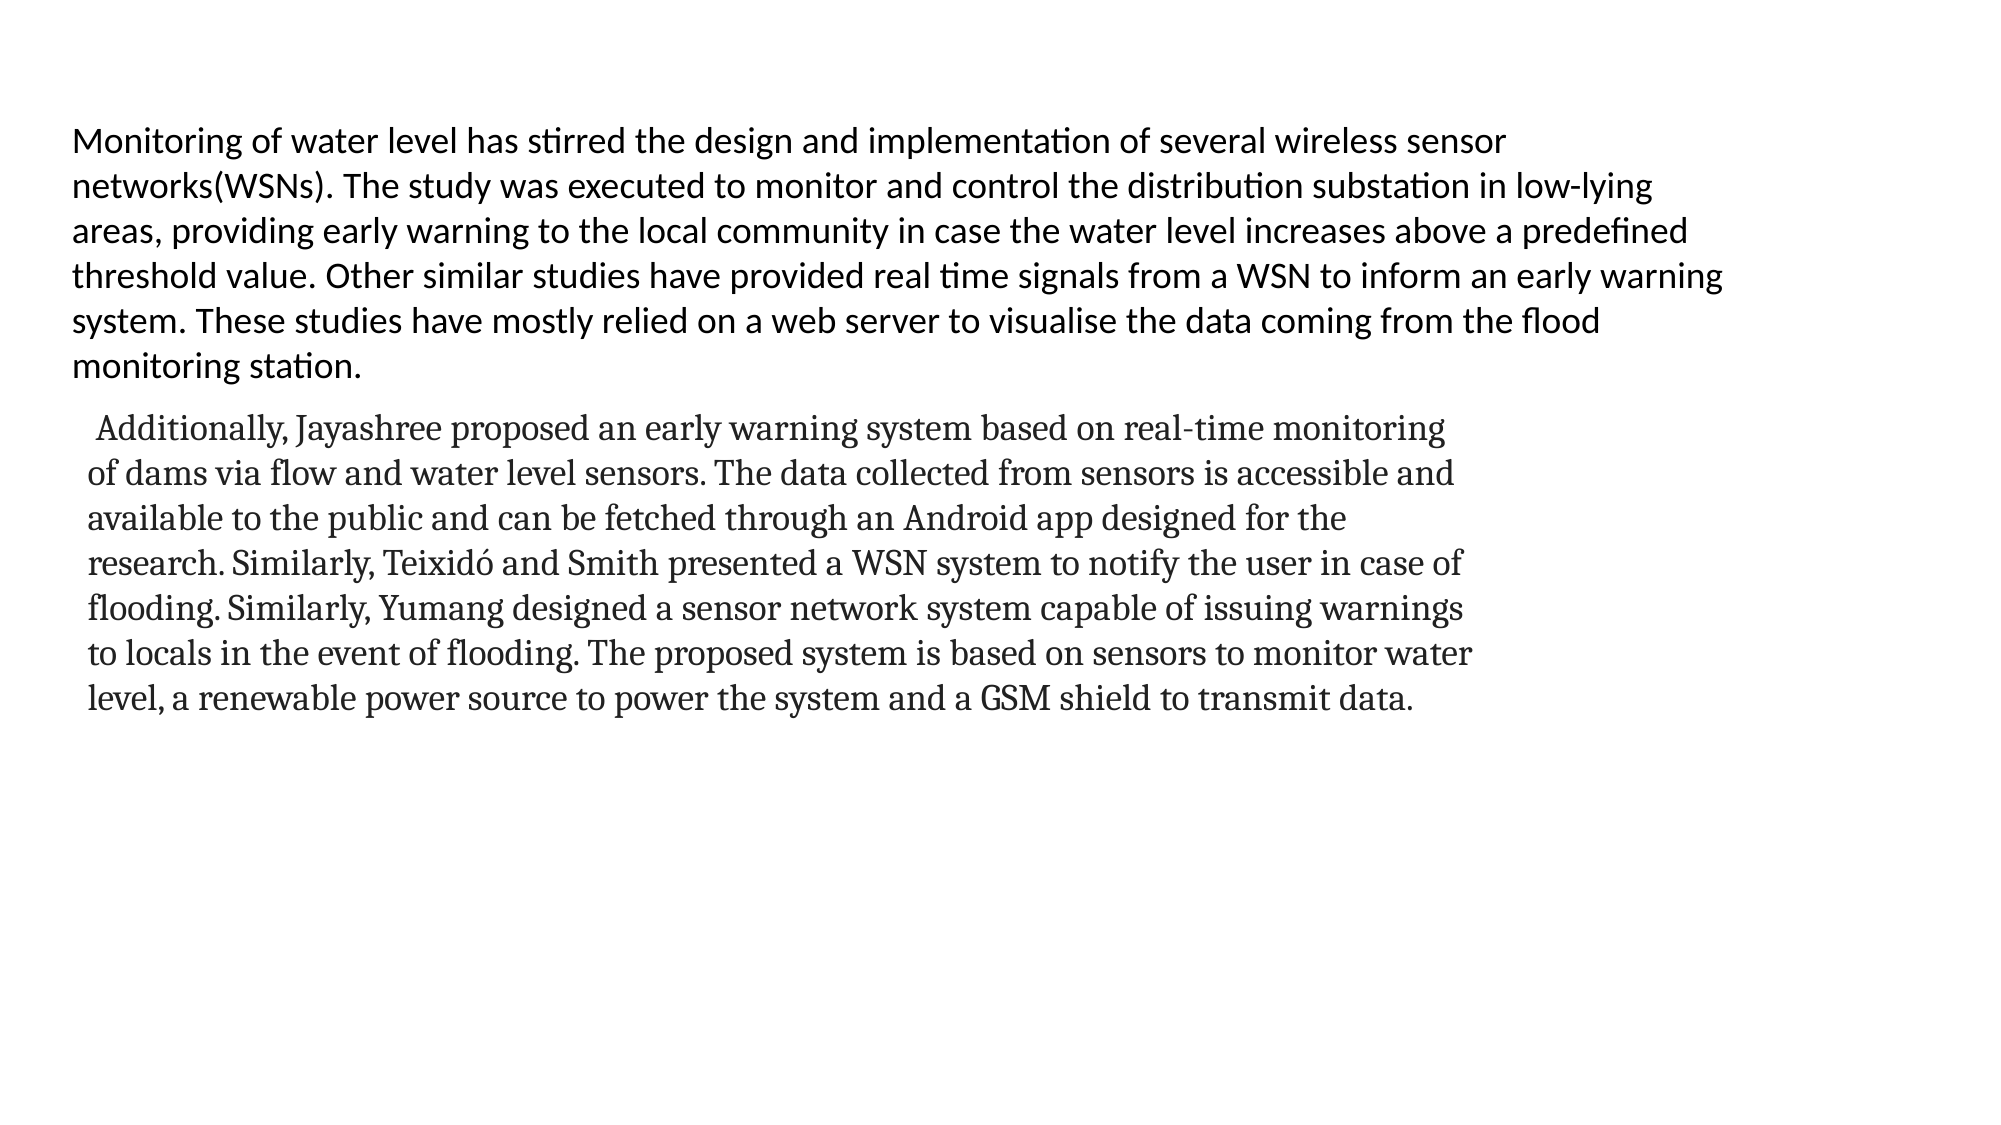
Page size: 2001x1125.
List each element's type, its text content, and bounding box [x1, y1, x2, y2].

text_box Additionally, Jayashree proposed an early warning system based on real-time monitoring of dams via flow and water level sensors. The data collected from sensors is accessible and available to the public and can be fetched through an Android app designed for the research. Similarly, Teixidó and Smith presented a WSN system to notify the user in case of flooding. Similarly, Yumang designed a sensor network system capable of issuing warnings to locals in the event of flooding. The proposed system is based on sensors to monitor water level, a renewable power source to power the system and a GSM shield to transmit data. [72, 395, 1500, 726]
text_box Monitoring of water level has stirred the design and implementation of several wireless sensor networks(WSNs). The study was executed to monitor and control the distribution substation in low-lying areas, providing early warning to the local community in case the water level increases above a predefined threshold value. Other similar studies have provided real time signals from a WSN to inform an early warning system. These studies have mostly relied on a web server to visualise the data coming from the flood monitoring station. [57, 108, 1760, 393]
